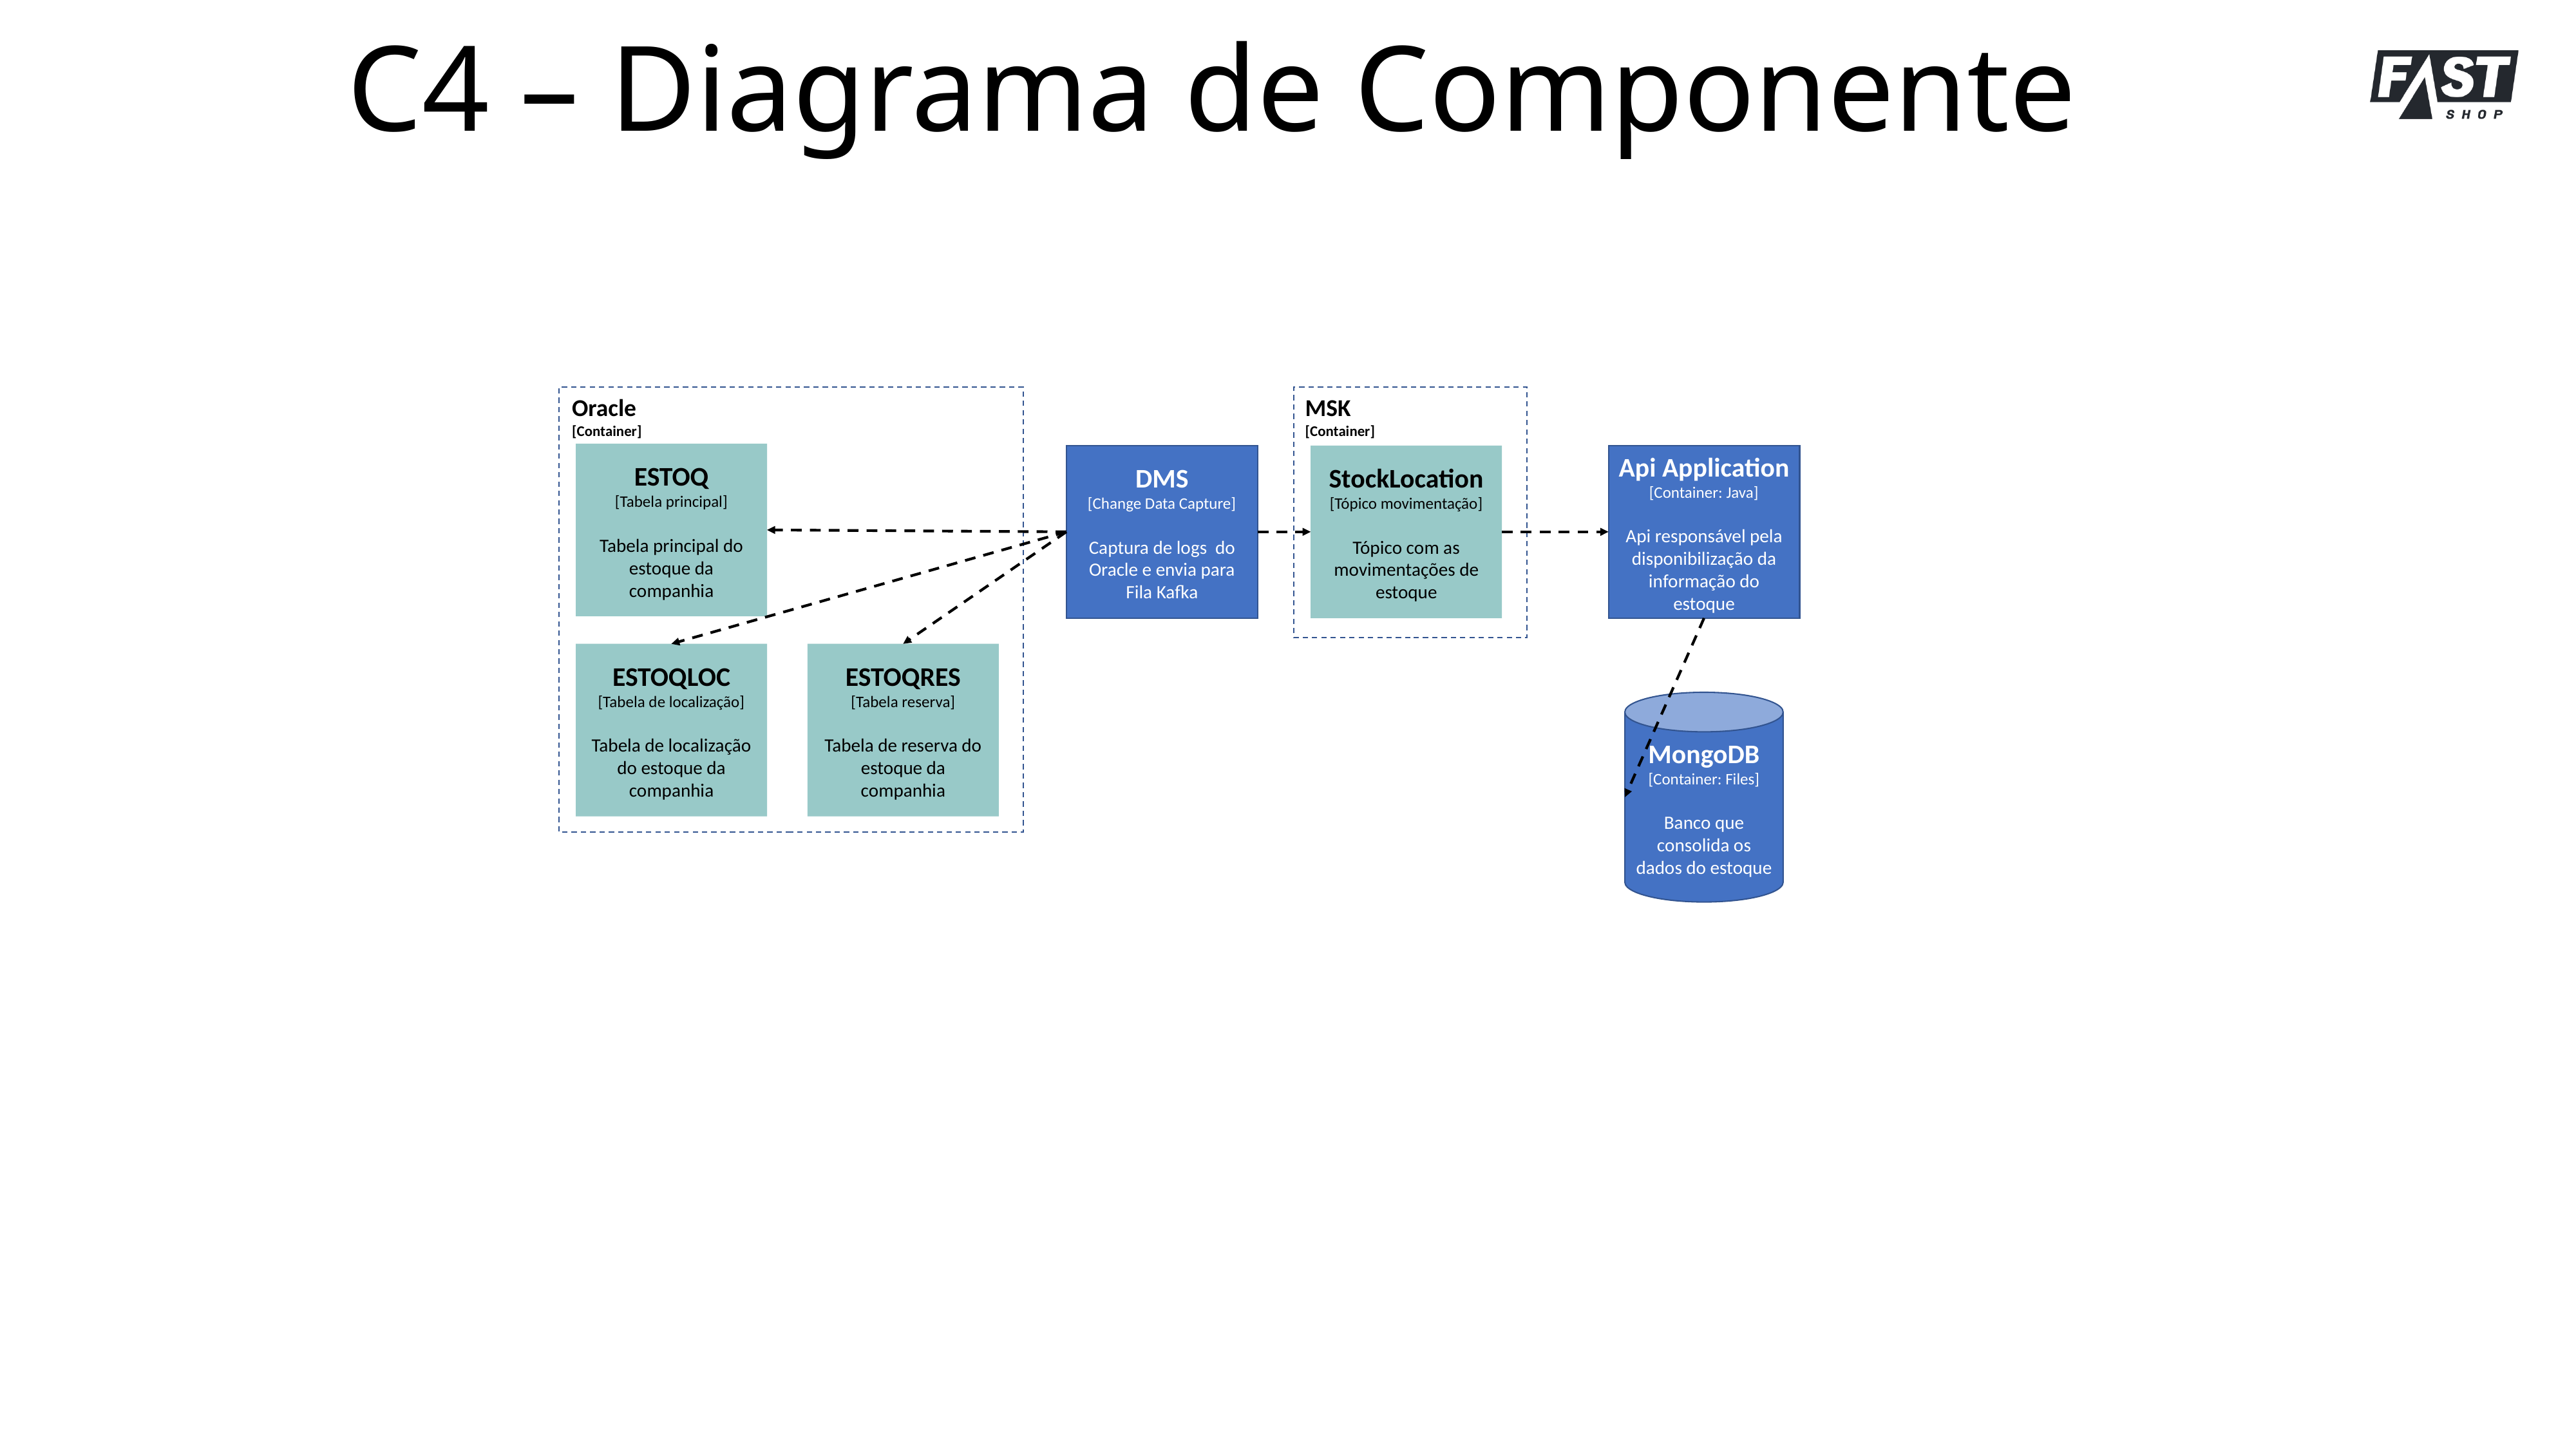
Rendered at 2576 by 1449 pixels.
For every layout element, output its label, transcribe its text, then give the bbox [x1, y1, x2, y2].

text_box DMS [Change Data Capture] Captura de logs do Oracle e envia para Fila Kafka [1066, 445, 1258, 618]
text_box MongoDB [Container: Files] Banco que consolida os dados do estoque [1625, 692, 1783, 902]
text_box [558, 386, 1024, 833]
picture [2425, 50, 2519, 119]
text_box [903, 531, 1067, 644]
text_box Api Application [Container: Java] Api responsável pela disponibilização da informação do estoque [1608, 445, 1800, 618]
title C4 – Diagrama de Componente [0, 26, 2425, 142]
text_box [1293, 386, 1528, 638]
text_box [671, 531, 903, 644]
